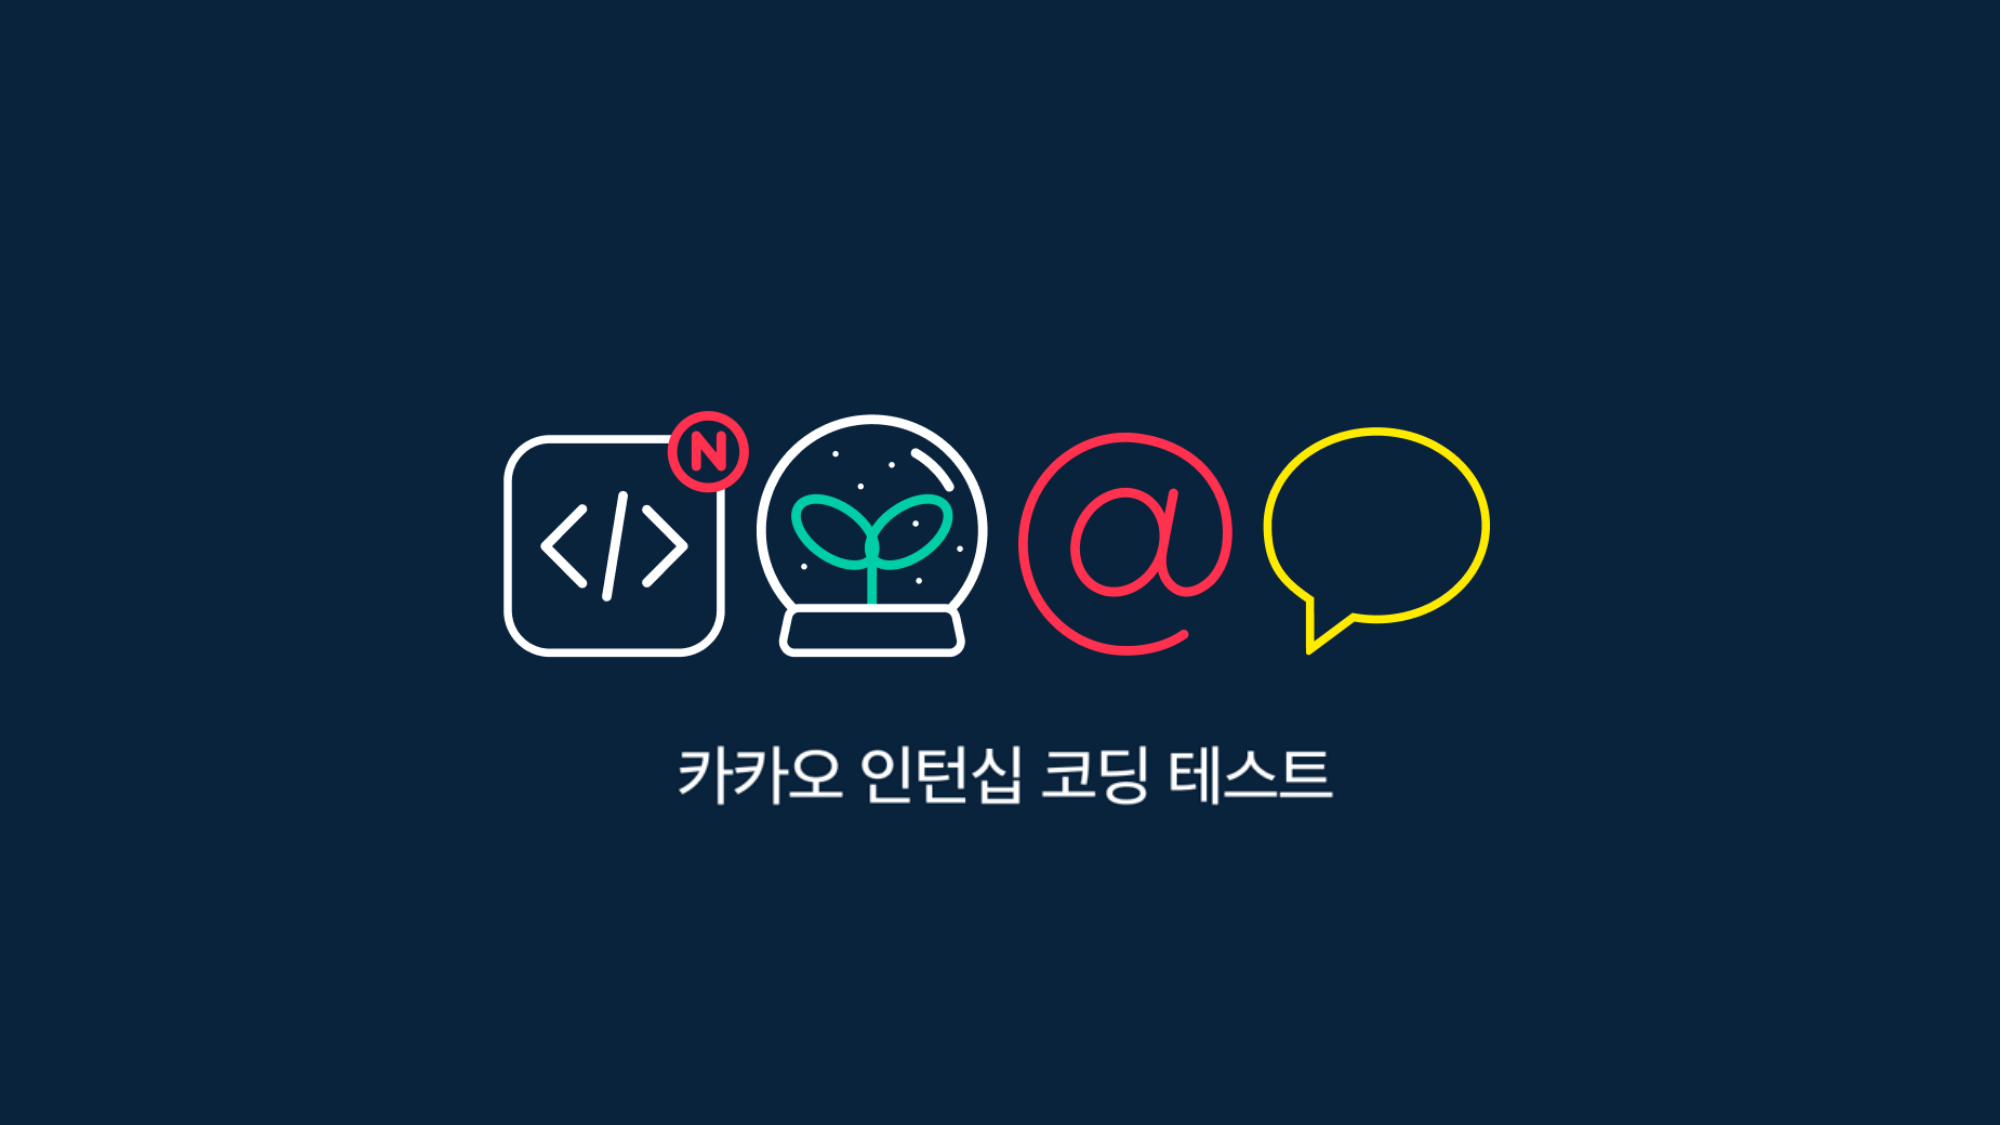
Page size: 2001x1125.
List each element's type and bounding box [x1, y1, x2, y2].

text_box [350, 700, 1790, 995]
picture [351, 306, 1649, 830]
